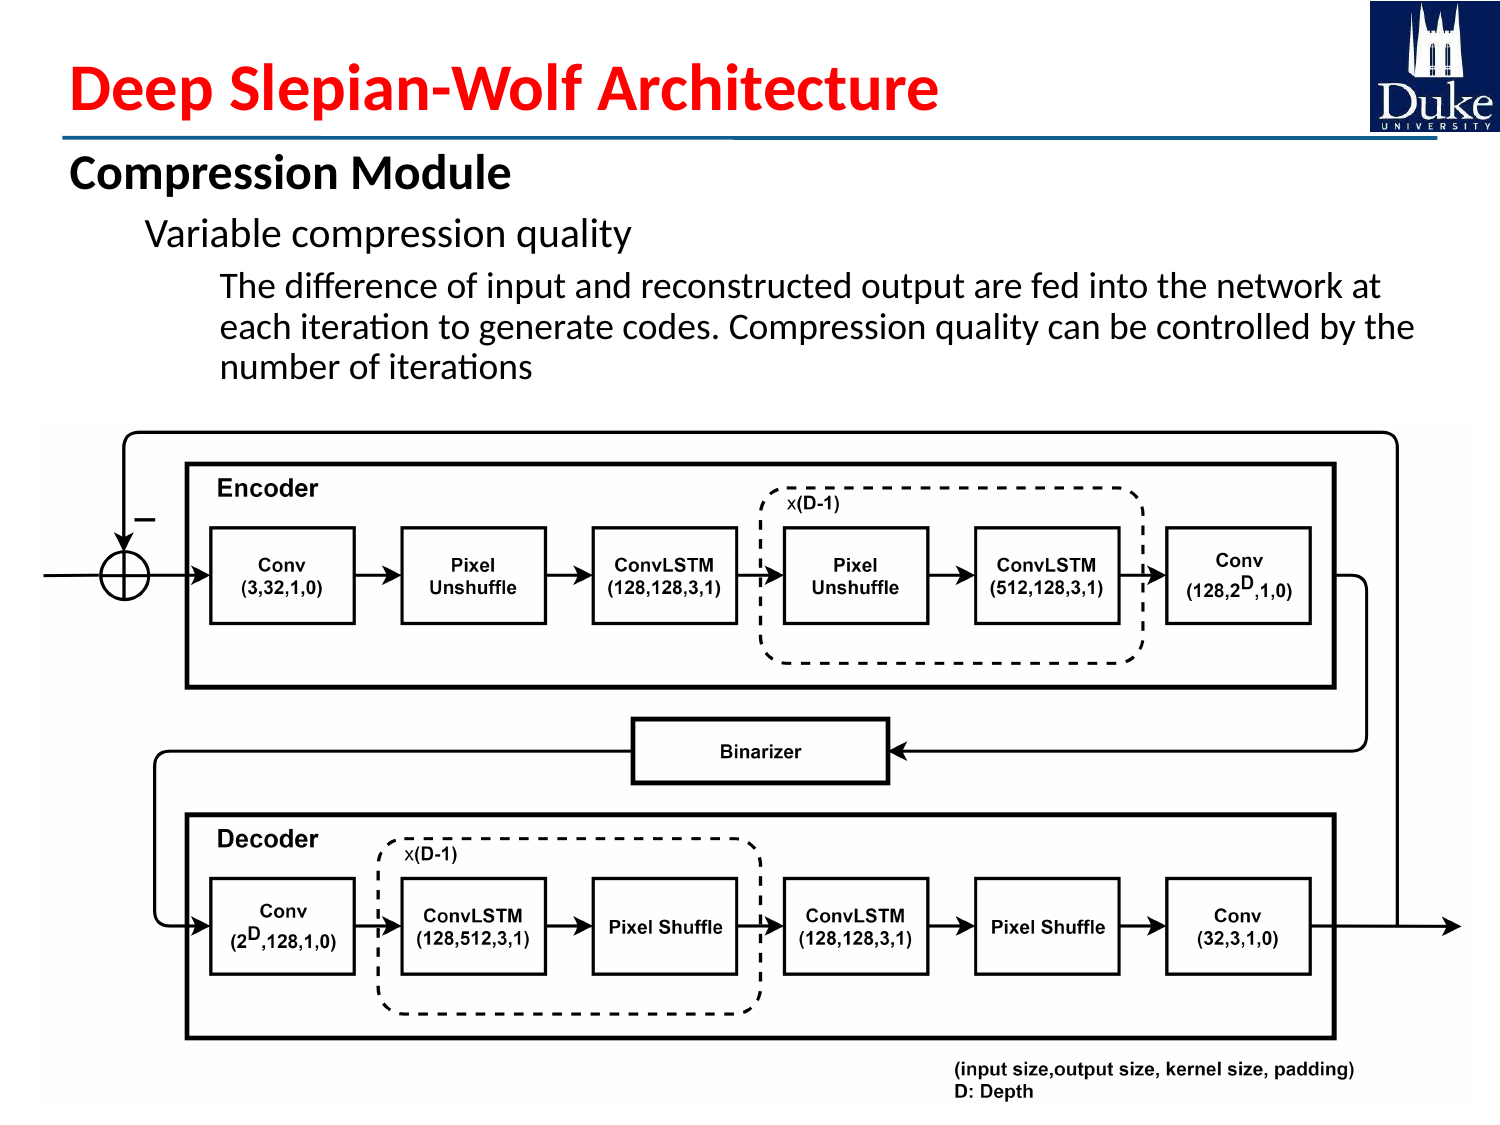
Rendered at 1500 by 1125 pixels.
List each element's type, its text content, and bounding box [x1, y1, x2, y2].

picture [1370, 1, 1500, 132]
list Compression Module Variable compression quality The difference of input and reconstructed output are fed into the network at each iteration to generate codes. Compression quality can be controlled by the number of iterations [54, 139, 1462, 420]
text_box Deep Slepian-Wolf Architecture [54, 38, 1260, 139]
picture [41, 420, 1475, 1104]
